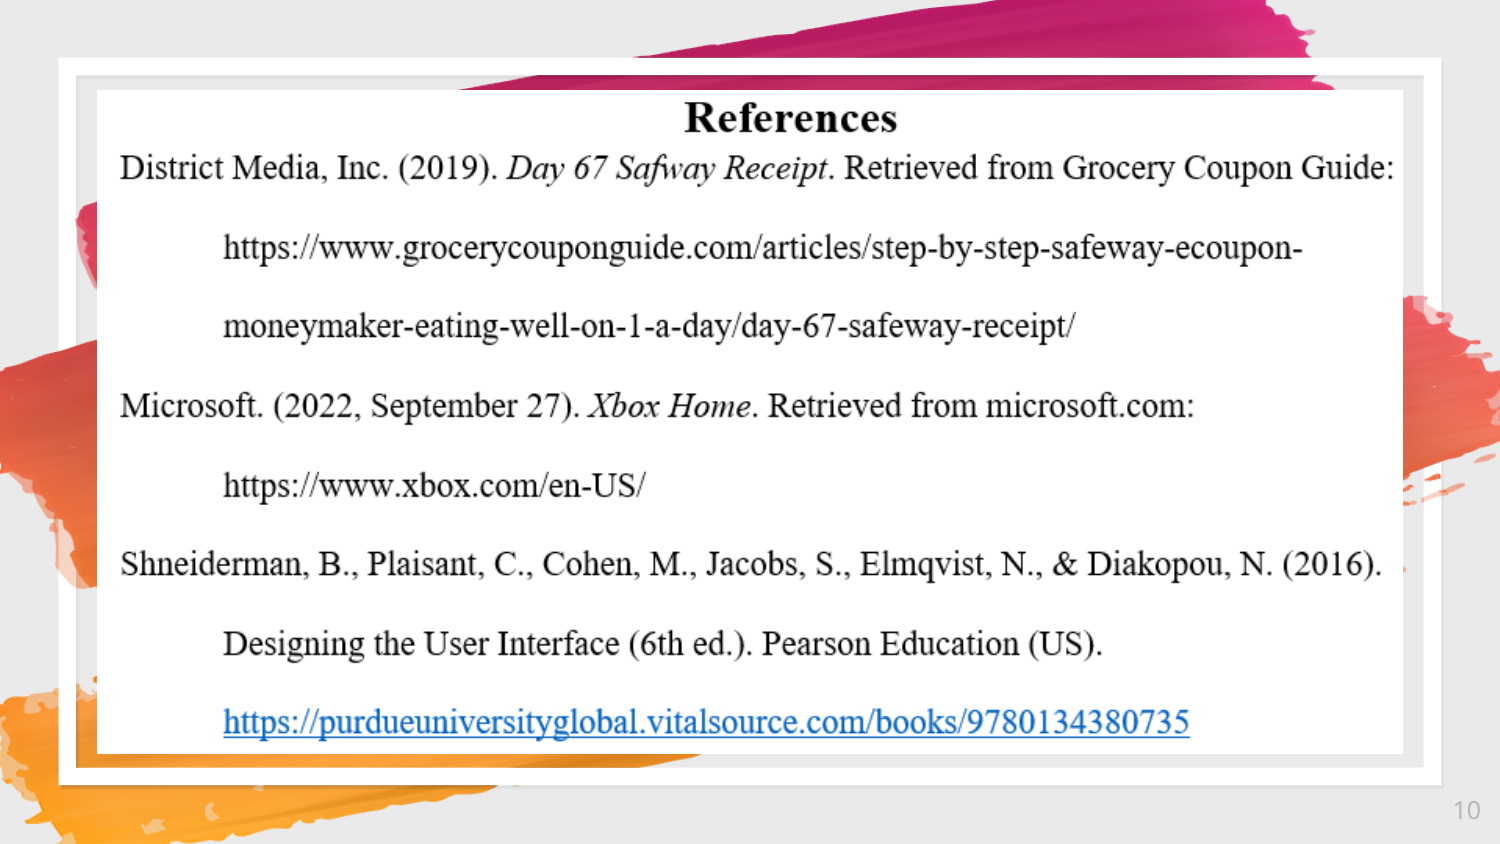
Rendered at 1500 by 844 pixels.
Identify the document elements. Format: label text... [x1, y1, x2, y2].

picture [0, 0, 1500, 844]
slide_number 10 [1391, 779, 1482, 844]
